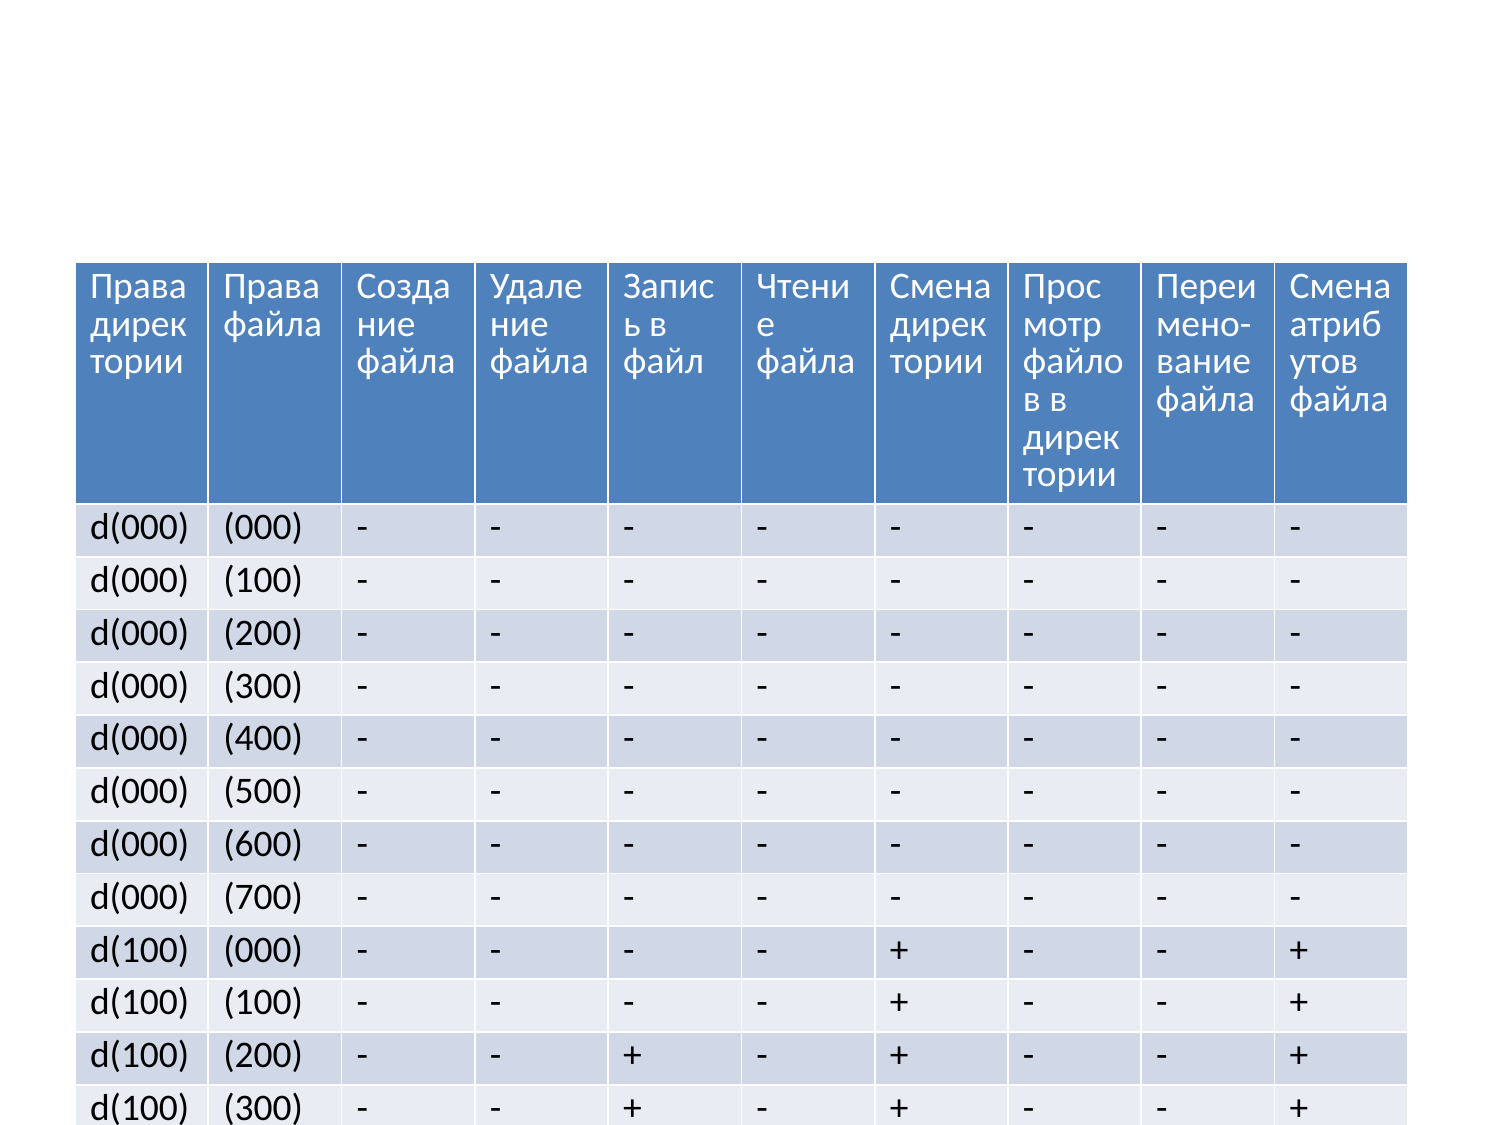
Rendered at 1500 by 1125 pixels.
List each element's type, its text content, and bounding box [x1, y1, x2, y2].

table_cell - [1275, 663, 1407, 714]
table_cell - [1009, 927, 1140, 978]
table_cell - [476, 558, 607, 609]
table_cell - [1142, 980, 1274, 1031]
table_cell - [1142, 505, 1274, 556]
table_cell - [1009, 980, 1140, 1031]
table_cell - [876, 716, 1007, 767]
table_cell - [476, 822, 607, 873]
table_cell - [476, 1086, 607, 1125]
table_cell - [342, 769, 474, 820]
table_cell - [476, 716, 607, 767]
table_cell - [342, 874, 474, 925]
table_cell - [1009, 716, 1140, 767]
table_cell - [1142, 769, 1274, 820]
table_cell - [342, 505, 474, 556]
table_cell + [609, 1033, 741, 1084]
table_cell - [476, 505, 607, 556]
table_cell - [742, 663, 874, 714]
table_cell + [609, 1086, 741, 1125]
table_cell (100) [209, 558, 341, 609]
table_cell - [342, 663, 474, 714]
table_cell - [1142, 1033, 1274, 1084]
table_cell d(100) [76, 980, 207, 1031]
table_cell d(000) [76, 716, 207, 767]
table_cell + [1275, 927, 1407, 978]
table_cell - [609, 980, 741, 1031]
table_cell - [609, 716, 741, 767]
table_cell - [1009, 610, 1140, 661]
table_cell d(000) [76, 874, 207, 925]
table_cell (600) [209, 822, 341, 873]
table_cell - [342, 822, 474, 873]
table_cell - [609, 558, 741, 609]
table_cell - [1142, 927, 1274, 978]
table_cell - [609, 769, 741, 820]
table_header Запись в файл [609, 263, 741, 503]
table_cell - [476, 980, 607, 1031]
table_header Права директории [76, 263, 207, 503]
table_cell d(000) [76, 769, 207, 820]
table_cell d(100) [76, 1086, 207, 1125]
table_cell d(000) [76, 822, 207, 873]
table_cell - [476, 610, 607, 661]
table_cell - [1275, 716, 1407, 767]
table_cell (000) [209, 927, 341, 978]
table_cell - [876, 822, 1007, 873]
table_cell - [742, 1033, 874, 1084]
table_cell + [1275, 1033, 1407, 1084]
table_cell - [609, 610, 741, 661]
table_cell - [1142, 558, 1274, 609]
table_cell - [342, 1086, 474, 1125]
table_cell d(000) [76, 663, 207, 714]
table_cell - [609, 505, 741, 556]
table_cell - [342, 927, 474, 978]
table_cell (400) [209, 716, 341, 767]
table_cell d(000) [76, 558, 207, 609]
table_cell - [876, 505, 1007, 556]
table_cell - [476, 874, 607, 925]
table_cell - [342, 610, 474, 661]
table_cell - [742, 927, 874, 978]
table_cell d(100) [76, 927, 207, 978]
table_cell + [1275, 1086, 1407, 1125]
table_cell - [876, 610, 1007, 661]
table_header Смена атрибутов файла [1275, 263, 1407, 503]
table_cell - [1275, 558, 1407, 609]
table_header Удаление файла [476, 263, 607, 503]
table_header Чтение файла [742, 263, 874, 503]
table_cell - [1275, 505, 1407, 556]
table_cell d(100) [76, 1033, 207, 1084]
table_cell - [876, 769, 1007, 820]
table_cell - [342, 716, 474, 767]
table_cell - [876, 558, 1007, 609]
table_cell (300) [209, 1086, 341, 1125]
table_cell - [476, 769, 607, 820]
table_cell (300) [209, 663, 341, 714]
table_header Права файла [209, 263, 341, 503]
table_header Создание файла [342, 263, 474, 503]
table_cell - [1275, 874, 1407, 925]
table_cell - [1142, 1086, 1274, 1125]
table_cell - [1009, 822, 1140, 873]
table_cell - [609, 927, 741, 978]
table_cell - [1009, 558, 1140, 609]
table_cell (500) [209, 769, 341, 820]
table_cell - [742, 874, 874, 925]
table_cell - [342, 558, 474, 609]
table_cell - [1142, 716, 1274, 767]
table_cell - [476, 1033, 607, 1084]
table_cell d(000) [76, 610, 207, 661]
table_cell - [609, 822, 741, 873]
table_cell - [742, 716, 874, 767]
table_cell - [609, 874, 741, 925]
table_cell - [1009, 505, 1140, 556]
table_cell - [1142, 663, 1274, 714]
table_cell - [1142, 610, 1274, 661]
table_cell - [476, 663, 607, 714]
table_cell - [742, 610, 874, 661]
table_cell - [742, 558, 874, 609]
table_cell d(000) [76, 505, 207, 556]
table_cell - [742, 980, 874, 1031]
table_cell - [742, 505, 874, 556]
table_cell - [342, 1033, 474, 1084]
table_cell (100) [209, 980, 341, 1031]
table_cell + [876, 927, 1007, 978]
table_cell - [876, 874, 1007, 925]
table_cell - [742, 1086, 874, 1125]
table_cell (000) [209, 505, 341, 556]
table_cell + [876, 1033, 1007, 1084]
table_cell (200) [209, 1033, 341, 1084]
table_cell - [742, 769, 874, 820]
table_header Смена директории [876, 263, 1007, 503]
table_cell - [1009, 663, 1140, 714]
table_cell - [342, 980, 474, 1031]
table_cell + [876, 980, 1007, 1031]
table_cell - [1275, 769, 1407, 820]
table_cell (700) [209, 874, 341, 925]
table_cell - [1009, 1086, 1140, 1125]
table_cell - [1275, 610, 1407, 661]
table_cell - [1142, 874, 1274, 925]
table_header Просмотр файлов в директории [1009, 263, 1140, 503]
table_cell - [1009, 1033, 1140, 1084]
table_cell - [1275, 822, 1407, 873]
table_header Переимено- вание файла [1142, 263, 1274, 503]
table_cell - [609, 663, 741, 714]
table_cell - [876, 663, 1007, 714]
table_cell - [1009, 769, 1140, 820]
table_cell - [742, 822, 874, 873]
table_cell - [1009, 874, 1140, 925]
table_cell (200) [209, 610, 341, 661]
table_cell + [1275, 980, 1407, 1031]
table_cell - [476, 927, 607, 978]
table_cell - [1142, 822, 1274, 873]
table_cell + [876, 1086, 1007, 1125]
